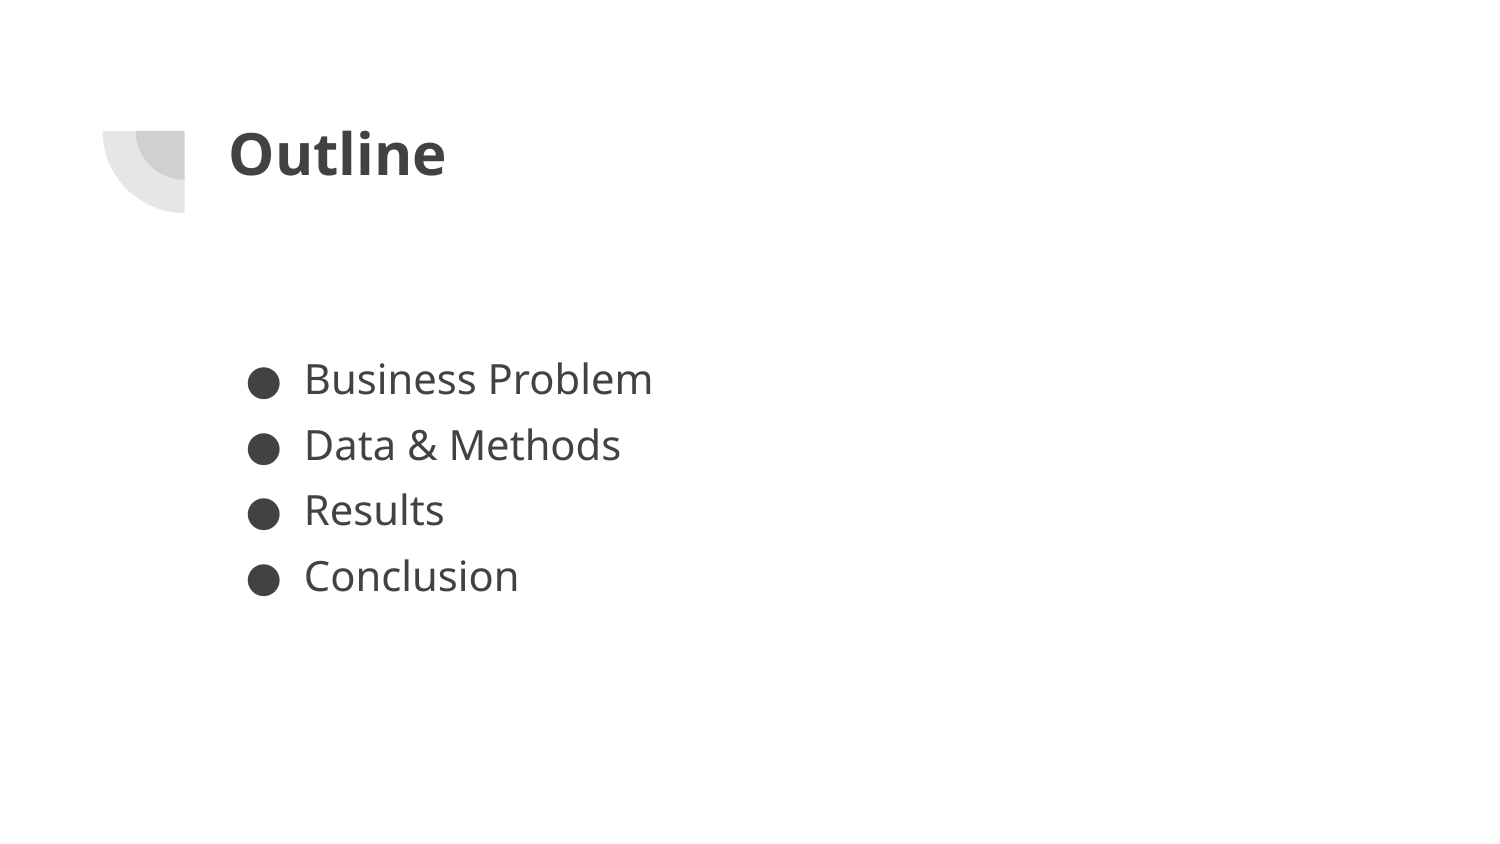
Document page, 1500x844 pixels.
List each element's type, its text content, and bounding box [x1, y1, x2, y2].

title Outline [213, 98, 1368, 263]
list Business Problem Data & Methods Results Conclusion [213, 326, 1368, 744]
